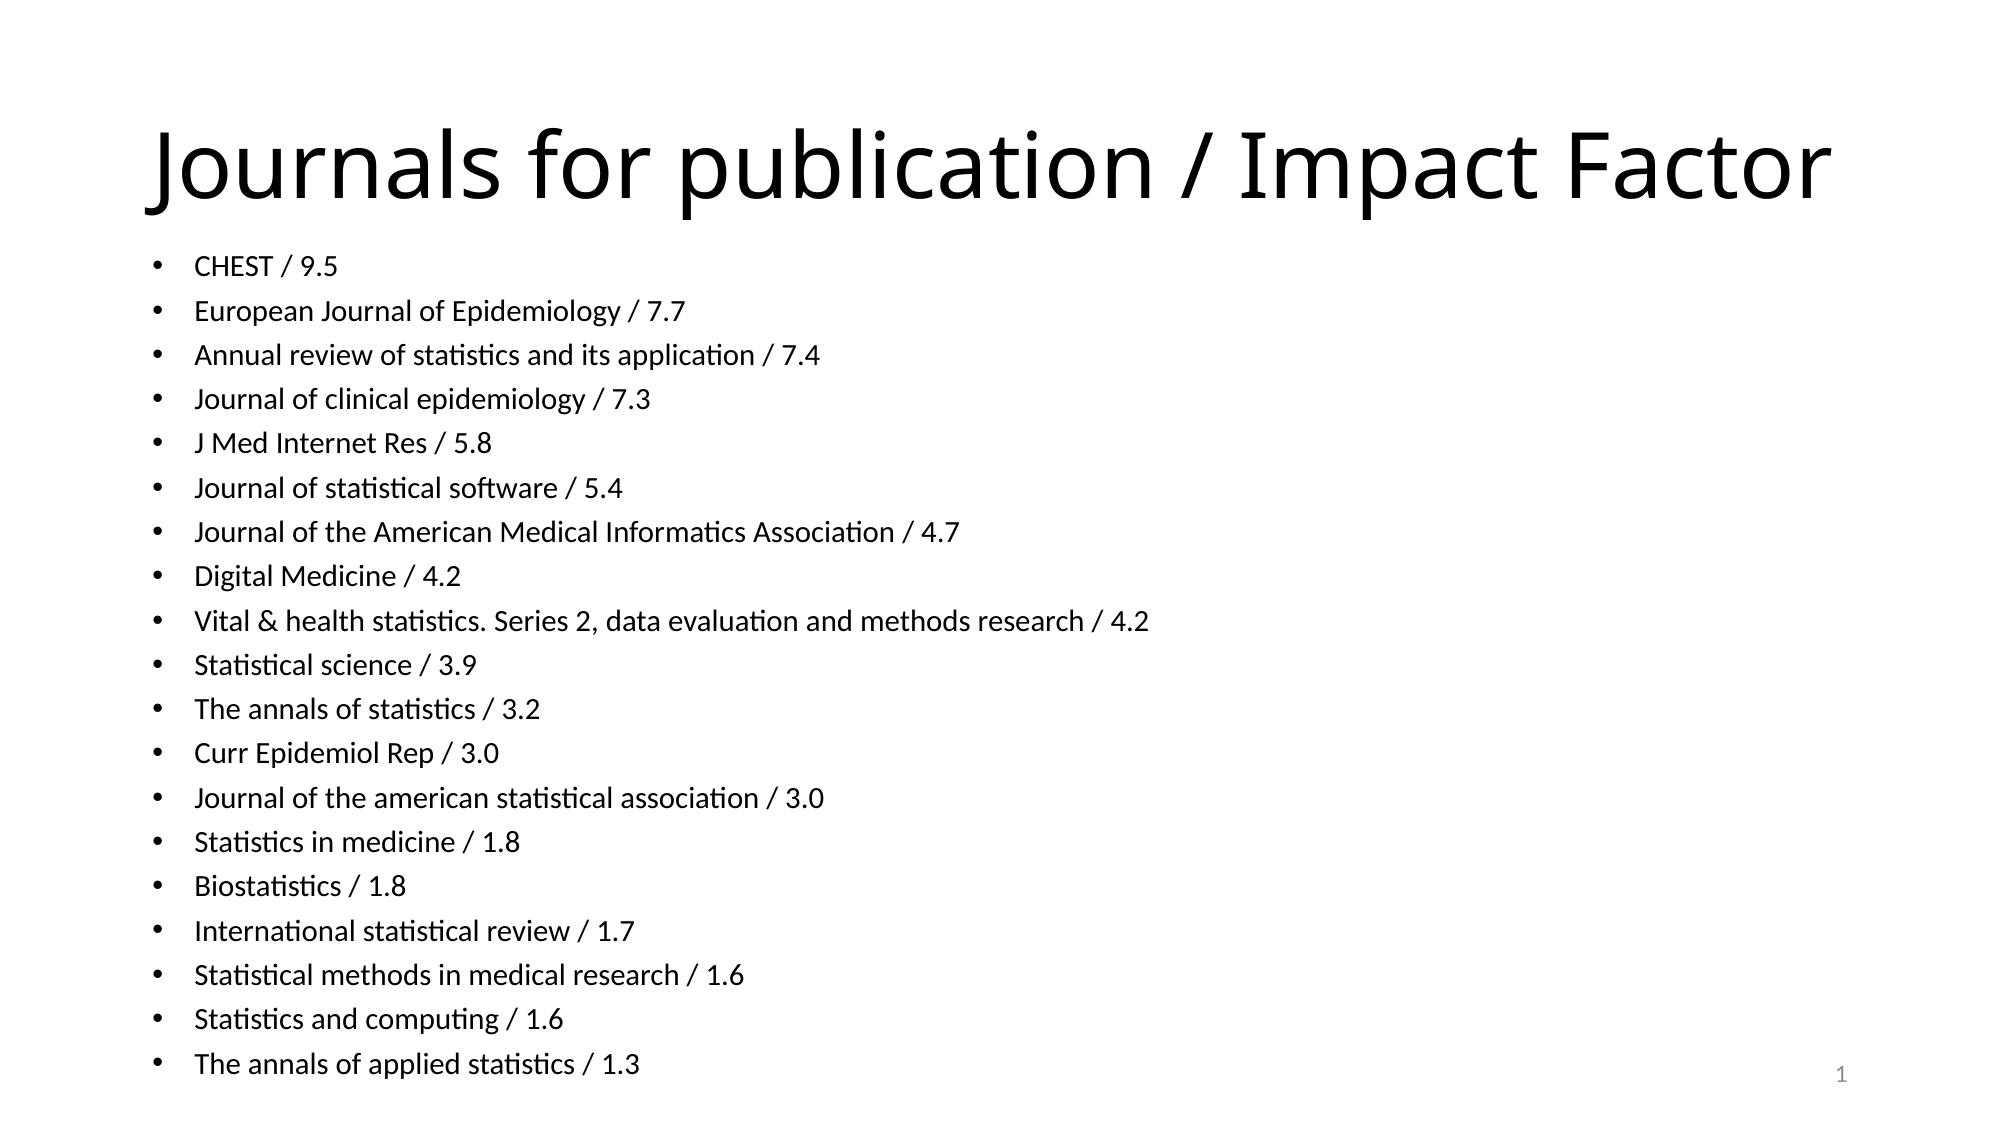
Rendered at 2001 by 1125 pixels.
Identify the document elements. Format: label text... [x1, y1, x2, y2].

title Journals for publication / Impact Factor [137, 59, 1863, 242]
slide_number 1 [1412, 1042, 1863, 1103]
list CHEST / 9.5 European Journal of Epidemiology / 7.7 Annual review of statistics and its application / 7.4 Journal of clinical epidemiology / 7.3 J Med Internet Res / 5.8 Journal of statistical software / 5.4 Journal of the American Medical Informatics Association / 4.7 Digital Medicine / 4.2 Vital & health statistics. Series 2, data evaluation and methods research / 4.2 Statistical science / 3.9 The annals of statistics / 3.2 Curr Epidemiol Rep / 3.0 Journal of the american statistical association / 3.0 Statistics in medicine / 1.8 Biostatistics / 1.8 International statistical review / 1.7 Statistical methods in medical research / 1.6 Statistics and computing / 1.6 The annals of applied statistics / 1.3 [137, 242, 1863, 1103]
